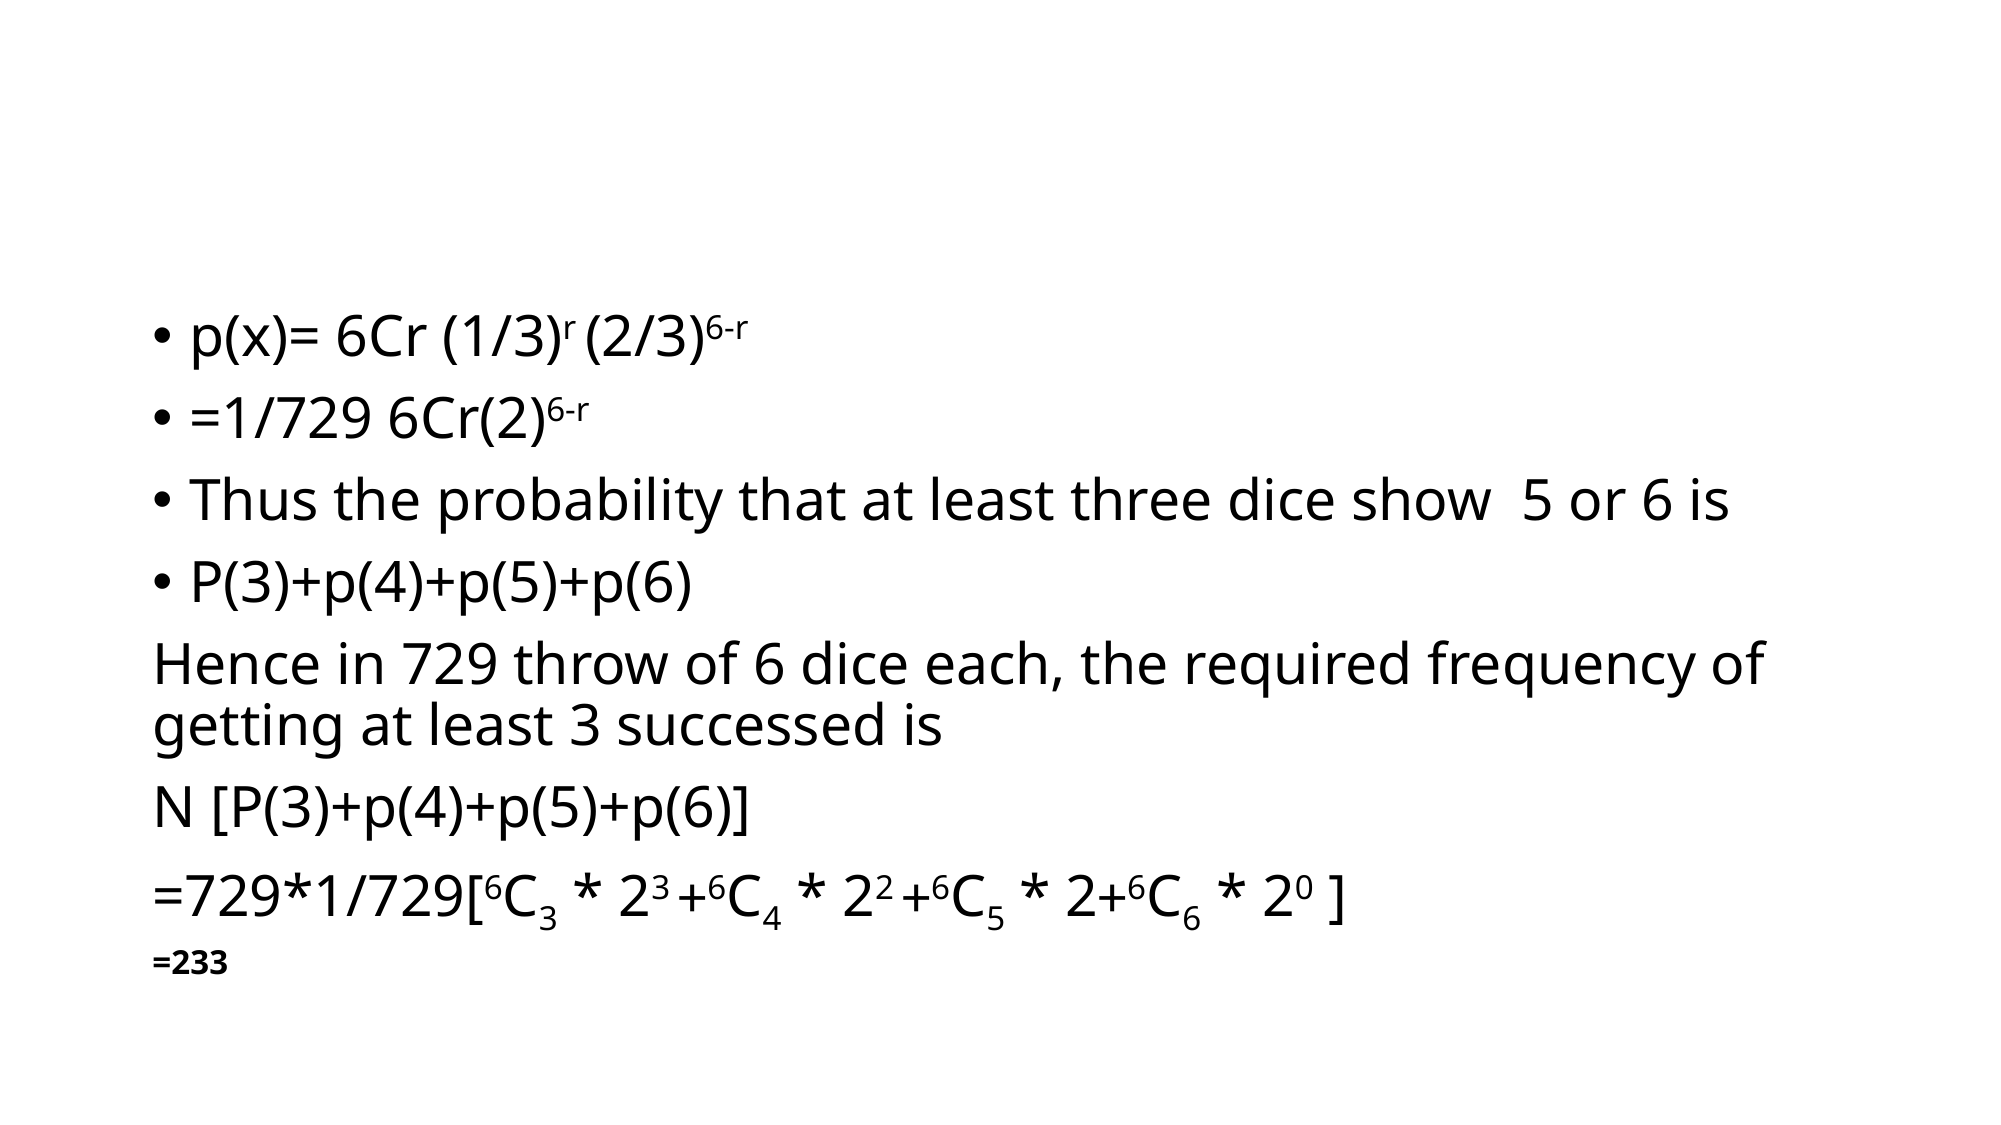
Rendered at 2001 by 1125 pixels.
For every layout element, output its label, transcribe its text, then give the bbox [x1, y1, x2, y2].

list p(x)= 6Cr (1/3)r (2/3)6-r =1/729 6Cr(2)6-r Thus the probability that at least three dice show 5 or 6 is P(3)+p(4)+p(5)+p(6) Hence in 729 throw of 6 dice each, the required frequency of getting at least 3 successed is N [P(3)+p(4)+p(5)+p(6)] =729*1/729[6C3 * 23 +6C4 * 22 +6C5 * 2+6C6 * 20 ] =233 [137, 299, 1863, 1014]
